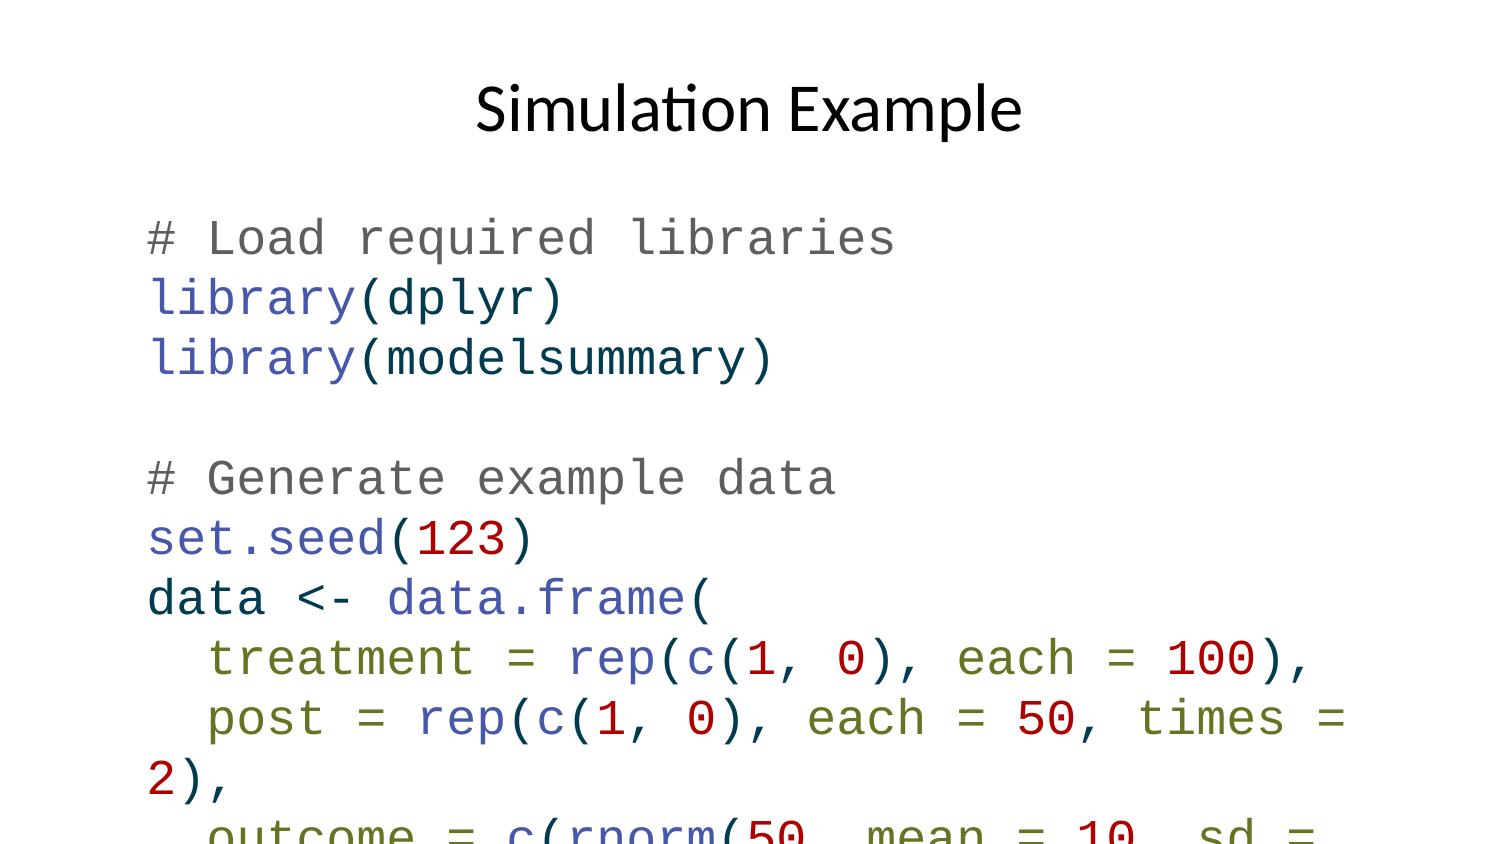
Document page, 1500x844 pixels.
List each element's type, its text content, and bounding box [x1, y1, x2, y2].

title Simulation Example [75, 33, 1425, 175]
list # Load required libraries library(dplyr) library(modelsummary) # Generate example data set.seed(123) data <- data.frame( treatment = rep(c(1, 0), each = 100), post = rep(c(1, 0), each = 50, times = 2), outcome = c(rnorm(50, mean = 10, sd = 2), # control: pre-treatment rnorm(50, mean = 10, sd = 2), # control: post-treatment rnorm(50, mean = 10, sd = 2), # treatment: pre-treatment rnorm(50, mean = 12, sd = 2)) # treatment: post-treatment ) head(data) treatment post outcome 1 1 1 8.879049 2 1 1 9.539645 3 1 1 13.117417 4 1 1 10.141017 5 1 1 10.258575 6 1 1 13.430130 [75, 196, 1425, 754]
